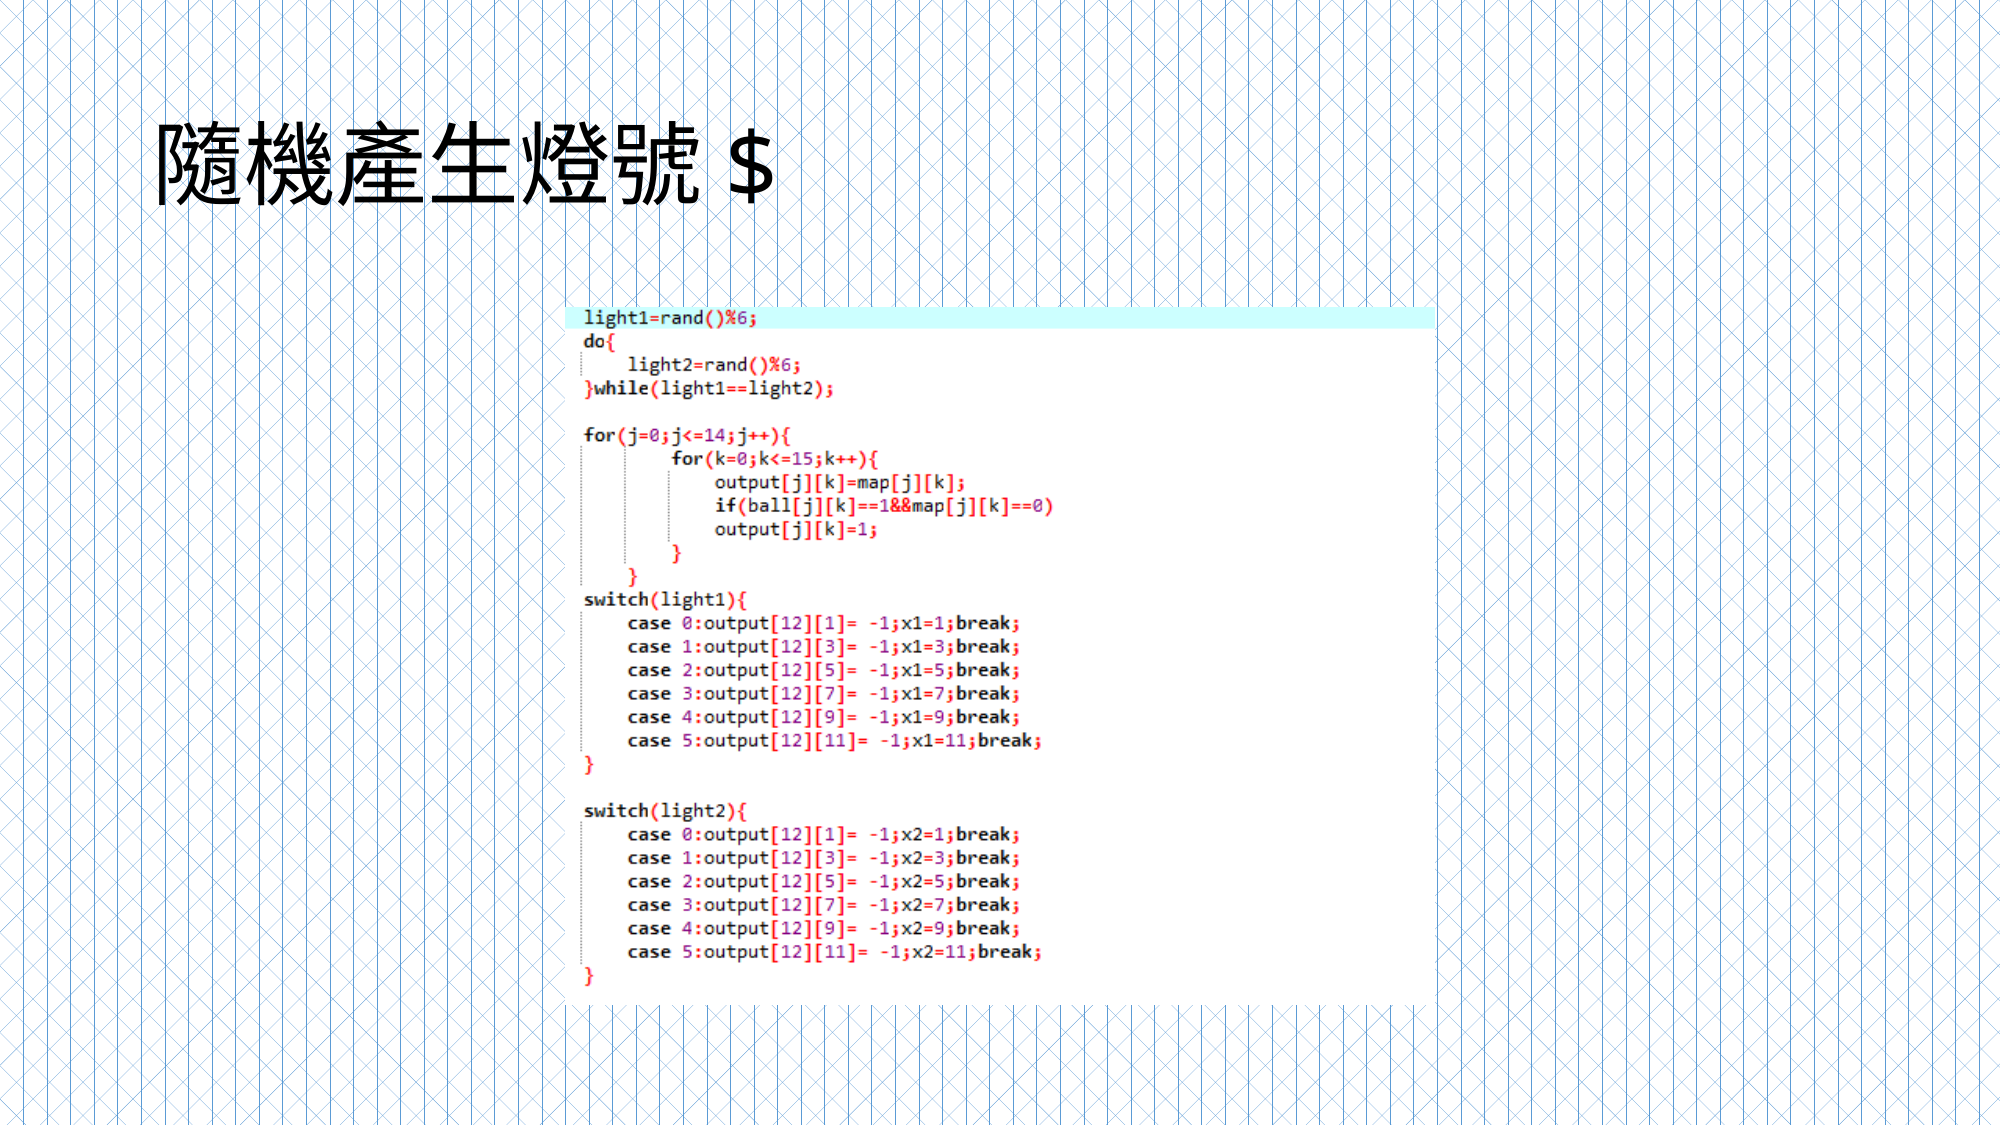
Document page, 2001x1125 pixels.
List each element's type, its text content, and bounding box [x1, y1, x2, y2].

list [565, 307, 1435, 1005]
title 隨機產生燈號$ [137, 59, 1863, 278]
